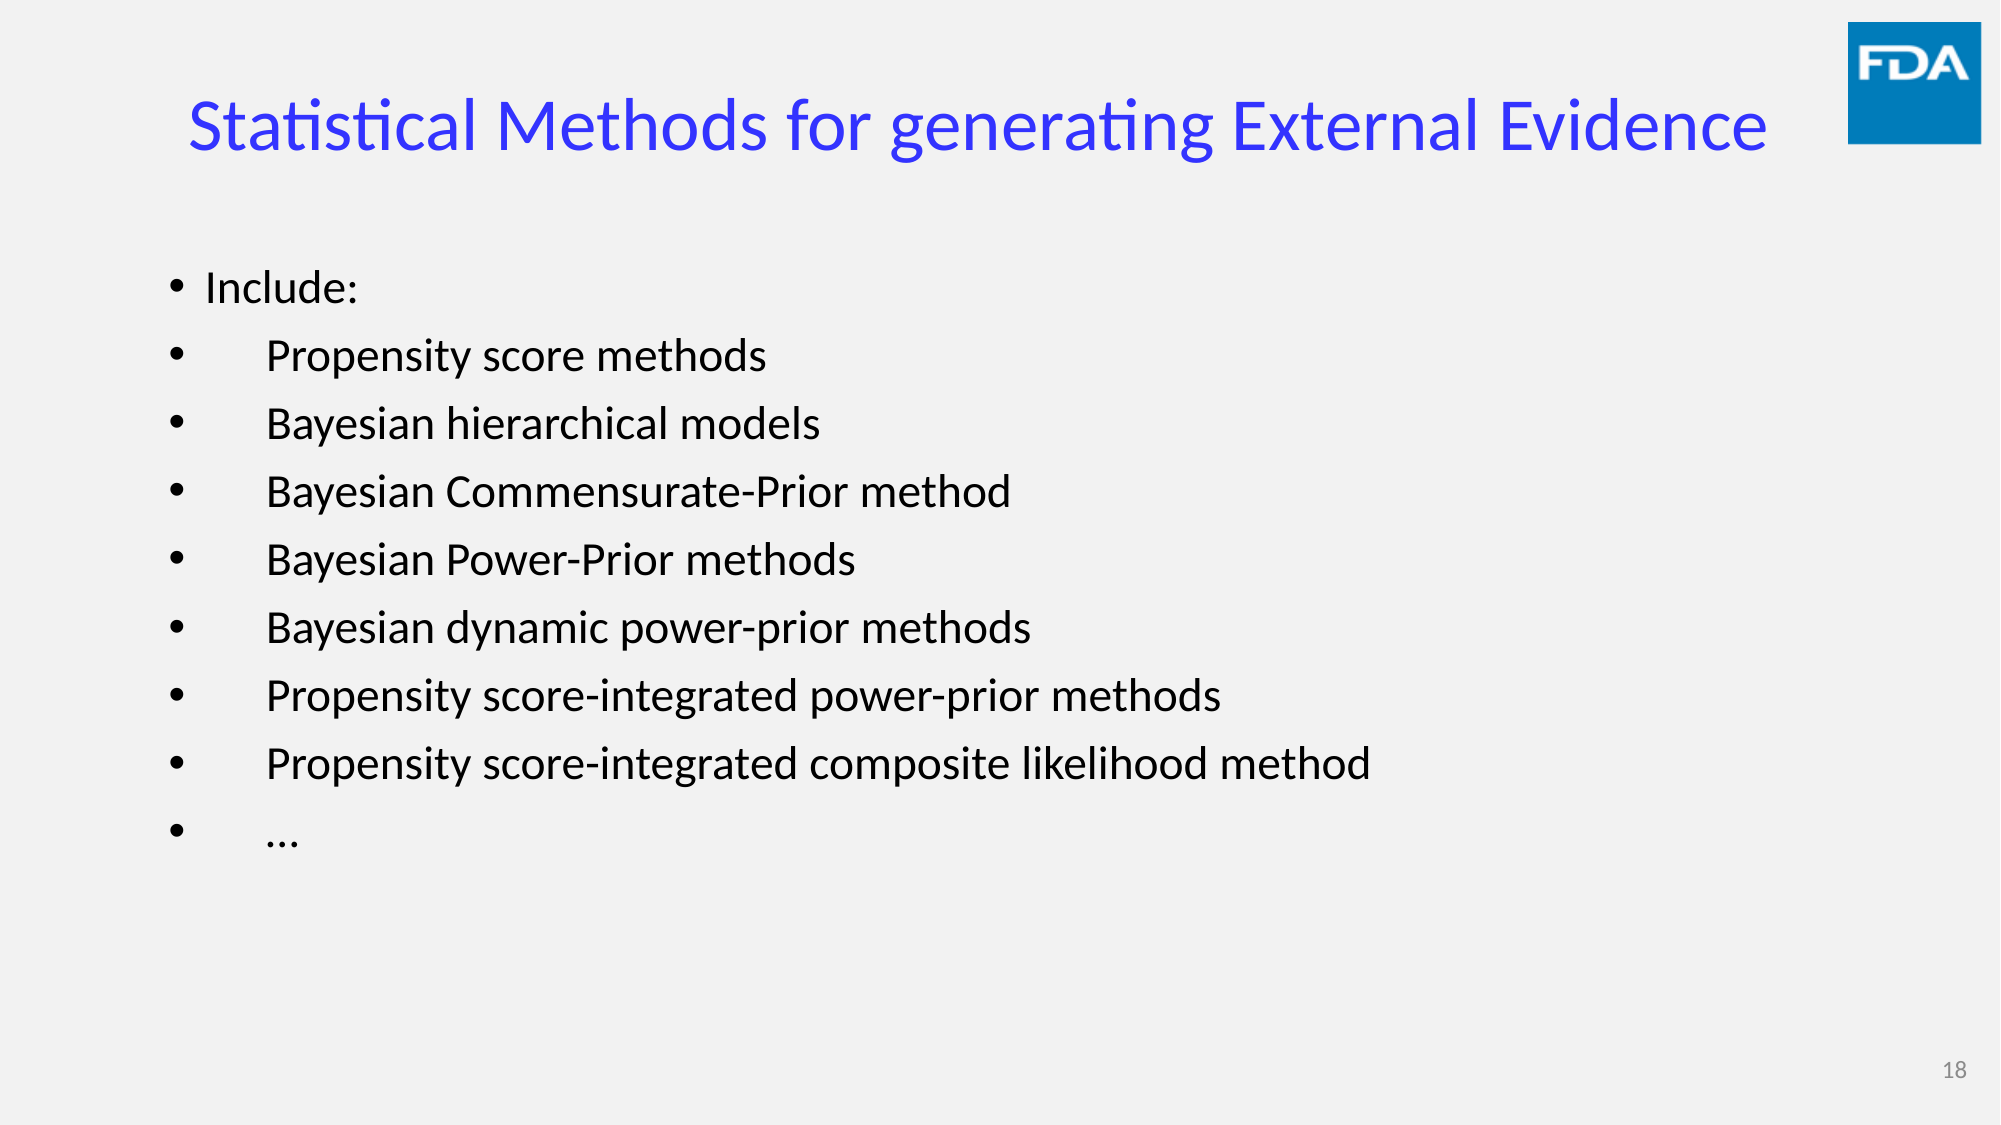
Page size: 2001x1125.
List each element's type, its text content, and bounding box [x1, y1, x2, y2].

picture [1927, 46, 1968, 80]
title Statistical Methods for generating External Evidence [48, 50, 1910, 202]
picture [1859, 46, 1929, 79]
picture [1910, 22, 1983, 146]
slide_number 18 [1532, 1038, 1983, 1099]
text_box Include: Propensity score methods Bayesian hierarchical models Bayesian Commensurate-Prior method Bayesian Power-Prior methods Bayesian dynamic power-prior methods Propensity score-integrated power-prior methods Propensity score-integrated composite likelihood method … [153, 255, 1879, 870]
